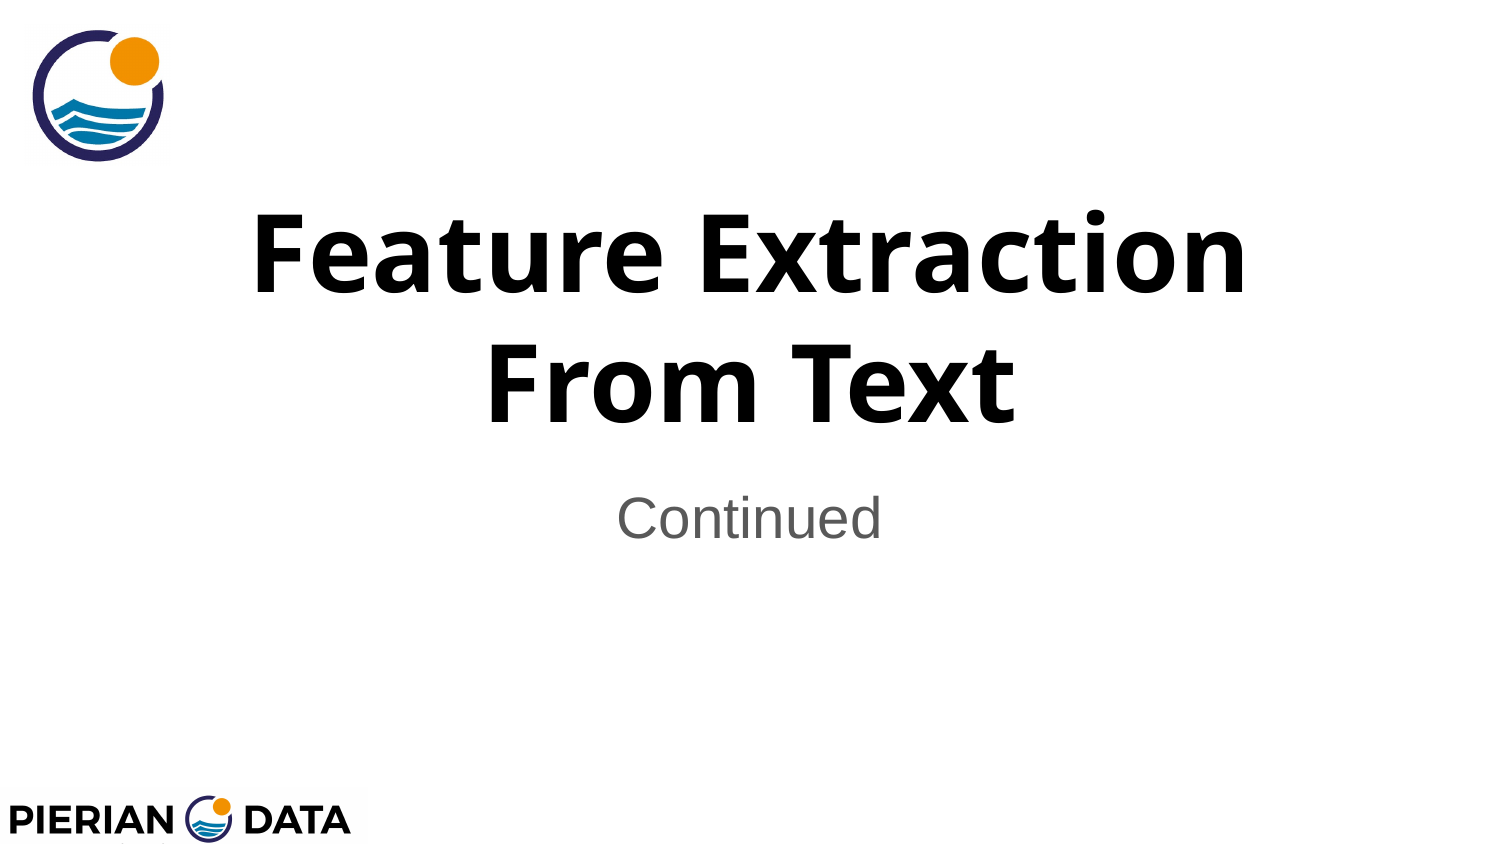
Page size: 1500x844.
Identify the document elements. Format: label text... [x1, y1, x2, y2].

title Feature Extraction From Text [51, 122, 1449, 459]
subtitle Continued [51, 464, 1449, 595]
picture [0, 787, 368, 844]
picture [24, 24, 172, 167]
